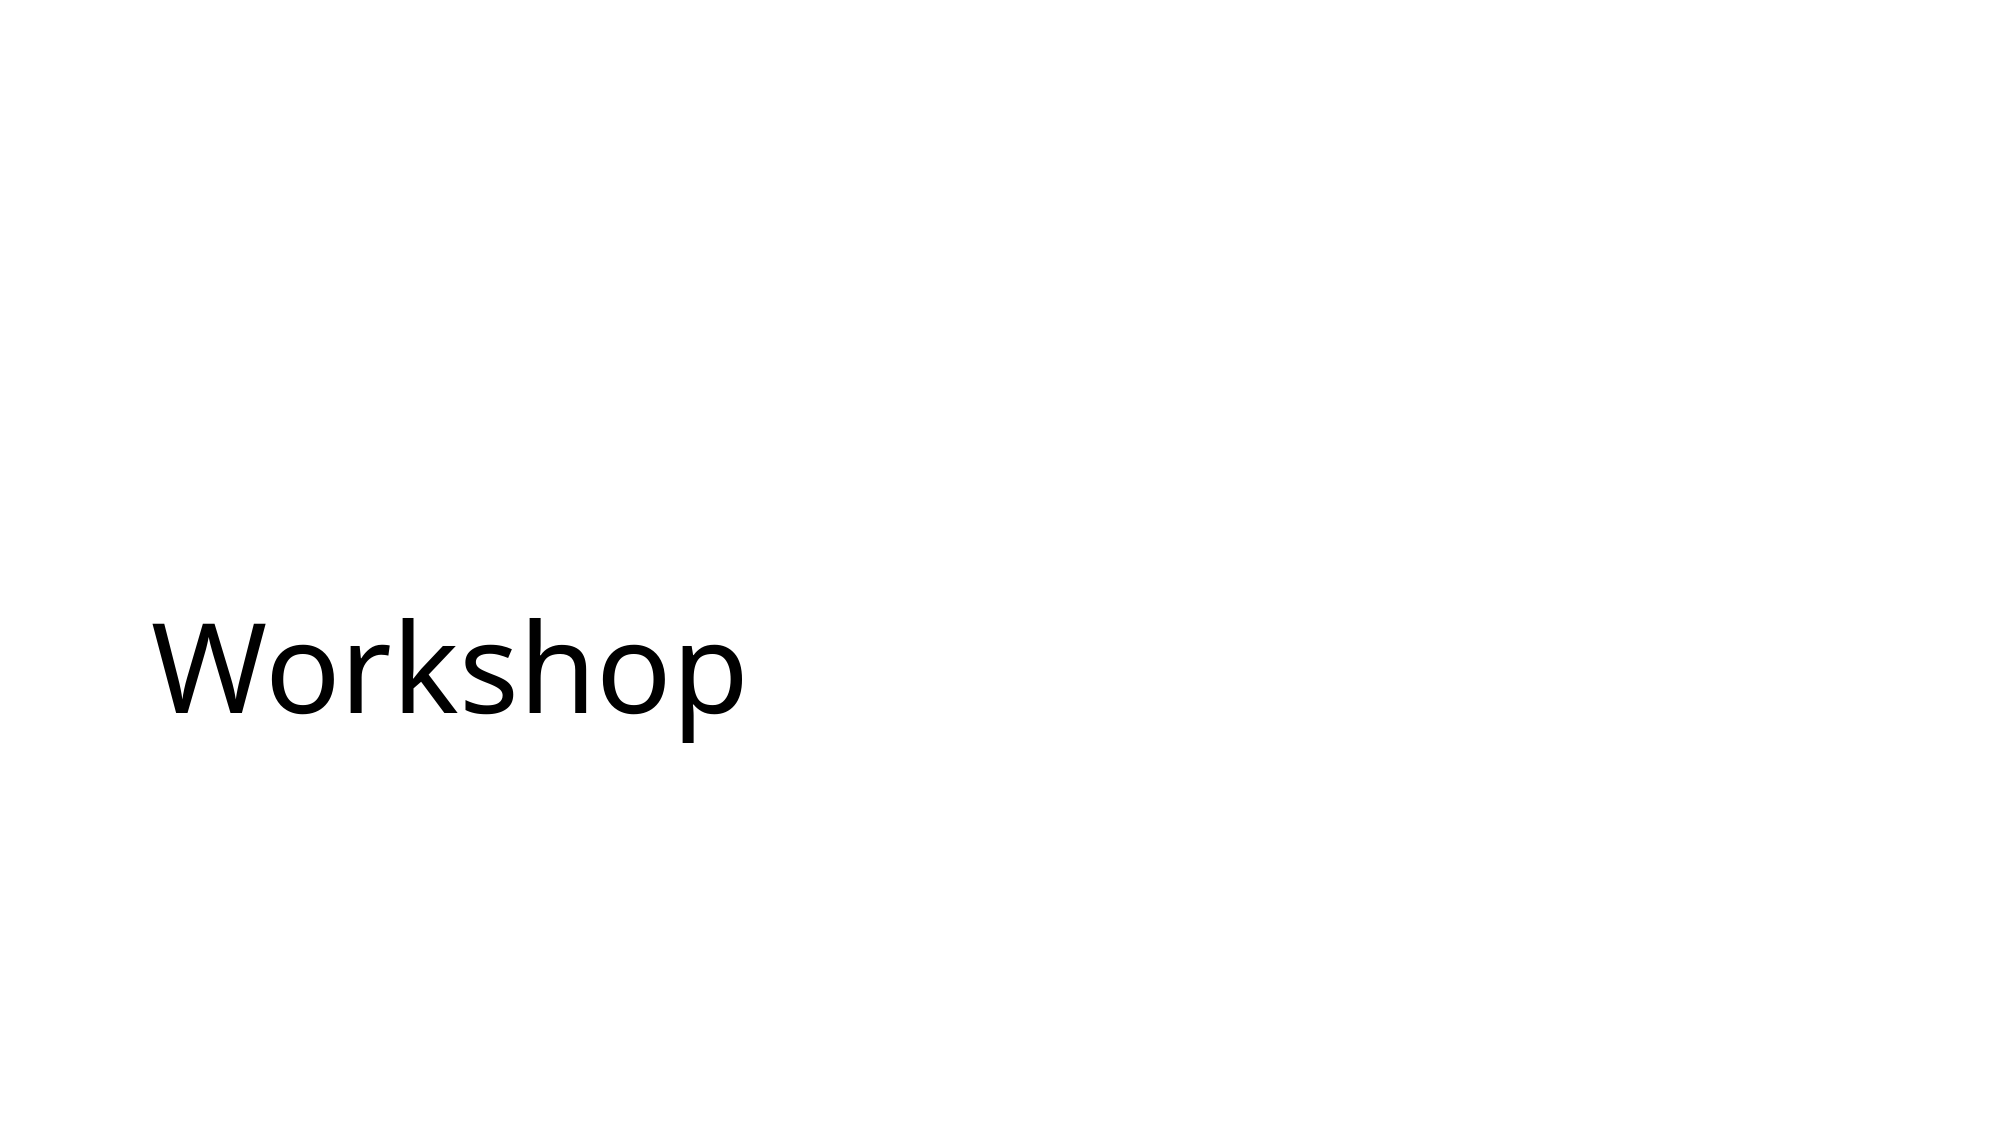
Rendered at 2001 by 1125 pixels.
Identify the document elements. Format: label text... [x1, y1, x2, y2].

title Workshop [136, 280, 1862, 749]
